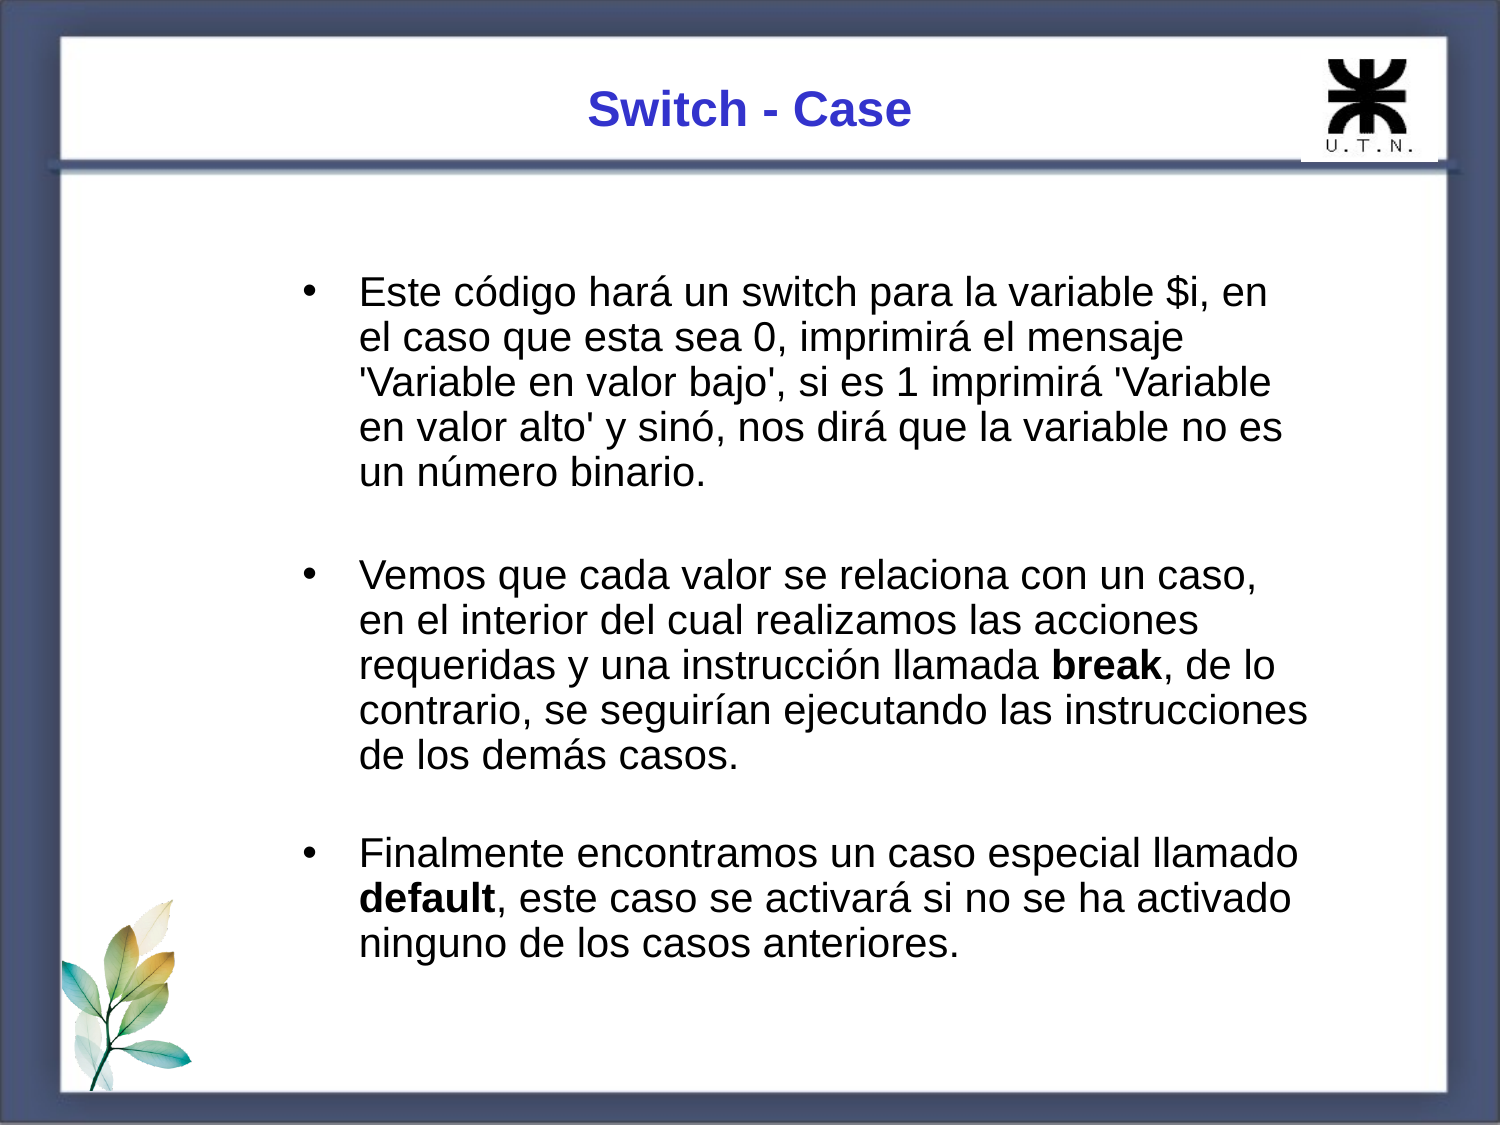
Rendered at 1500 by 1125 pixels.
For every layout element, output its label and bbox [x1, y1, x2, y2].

text_box [0, 0, 1500, 1125]
